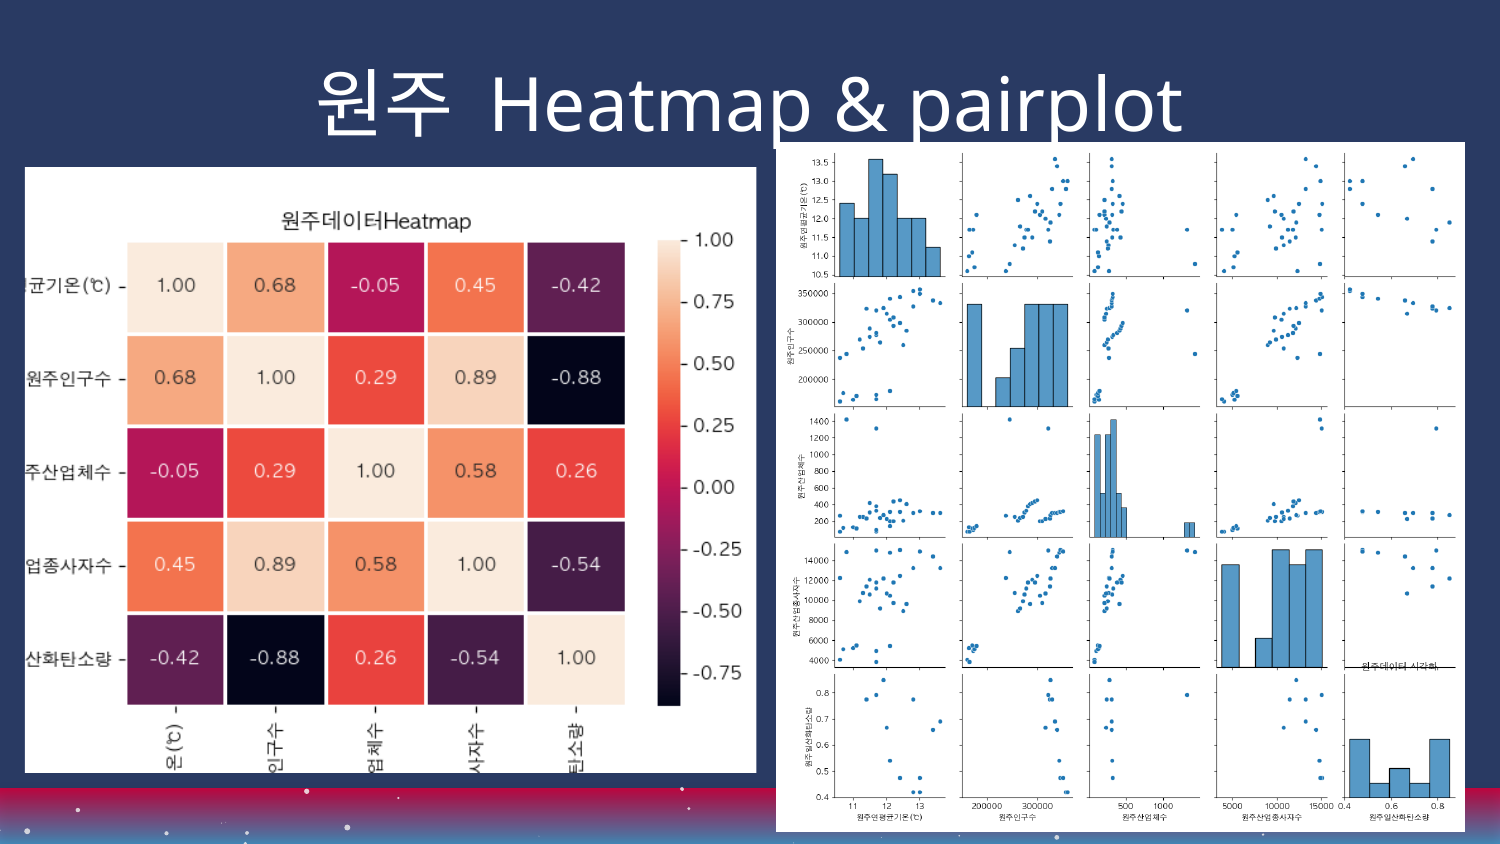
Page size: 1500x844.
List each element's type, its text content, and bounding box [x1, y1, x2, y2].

picture [24, 167, 757, 774]
title 원주 Heatmap & pairplot [116, 41, 1383, 121]
picture [776, 142, 1466, 832]
